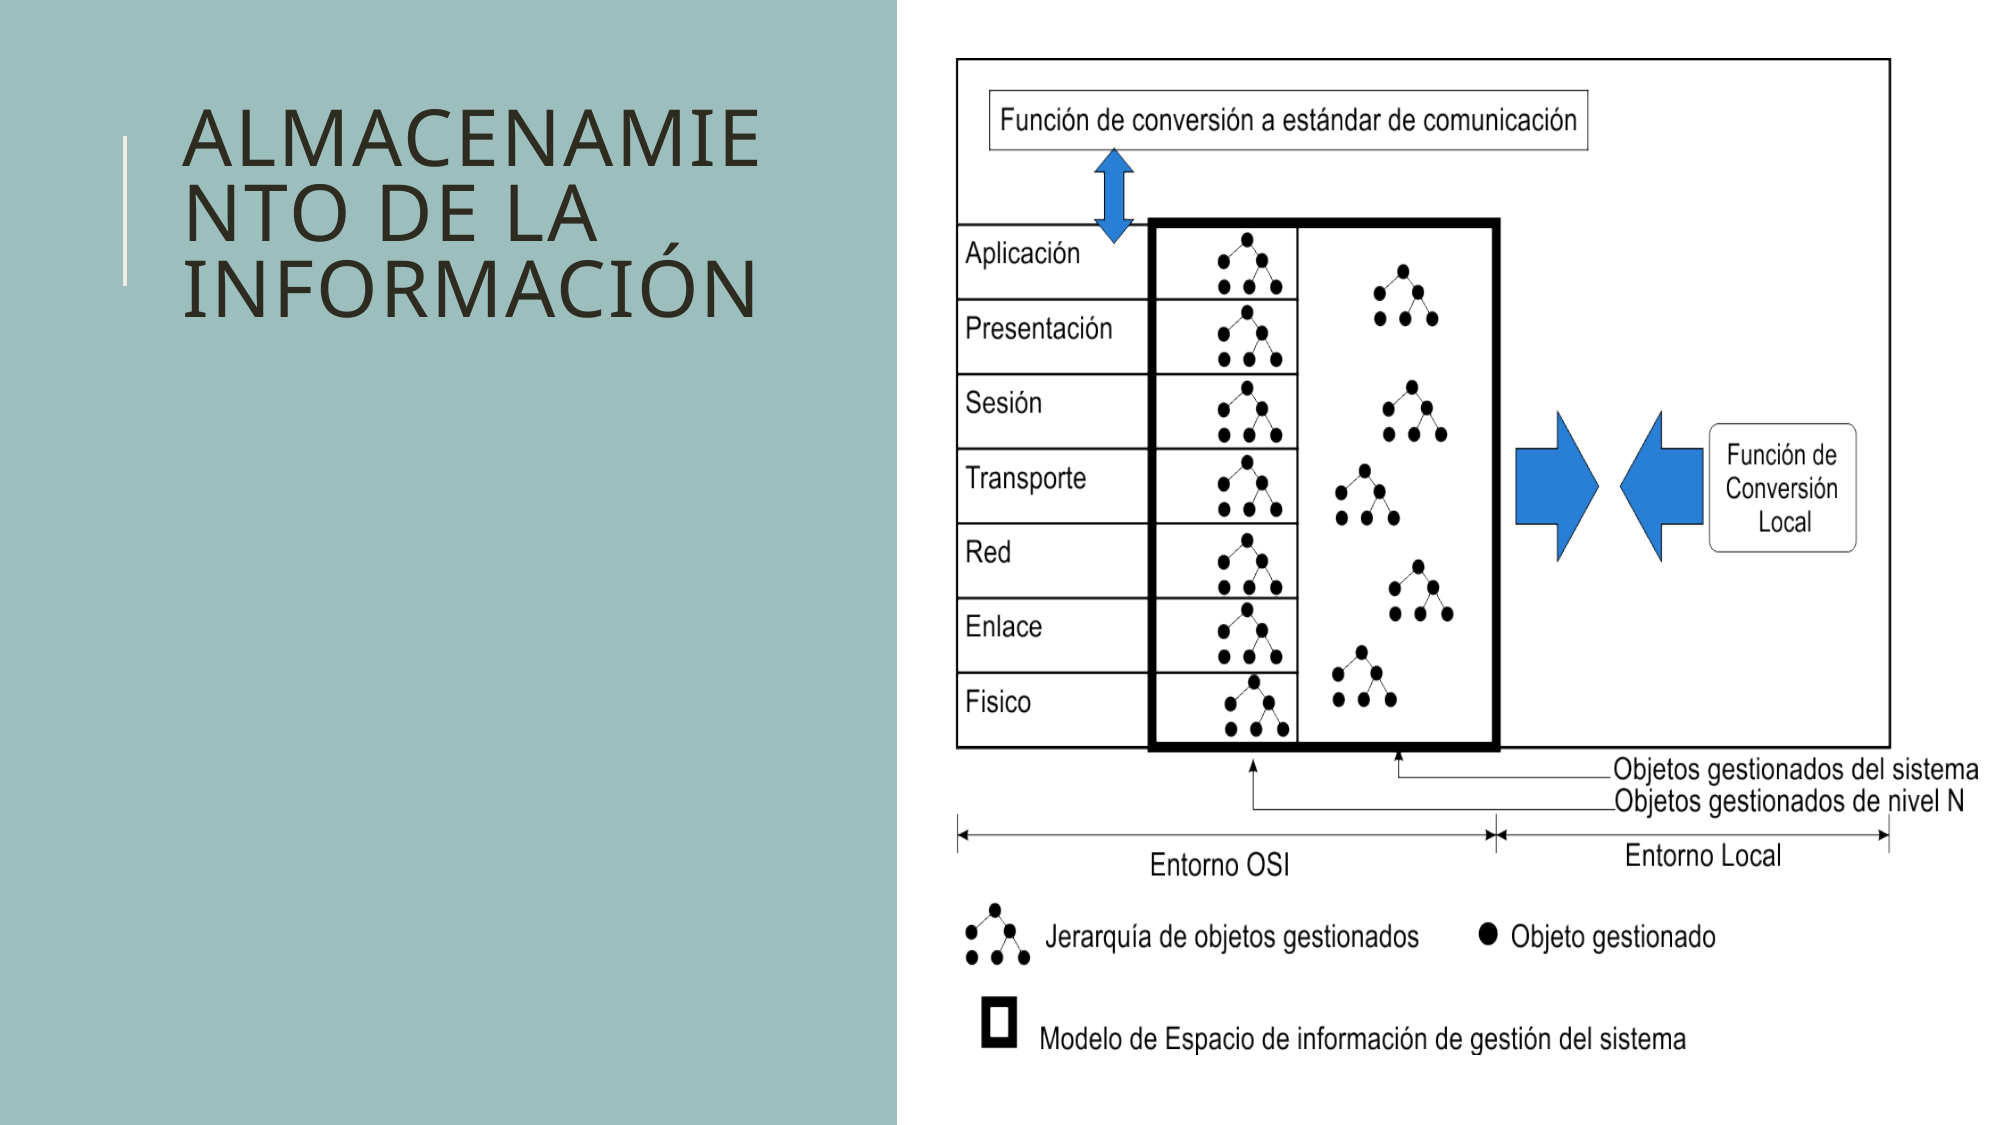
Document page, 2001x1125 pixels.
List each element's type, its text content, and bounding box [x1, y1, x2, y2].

text_box [0, 0, 898, 1125]
title Almacenamiento de la información [168, 96, 788, 342]
picture [955, 58, 1979, 1056]
